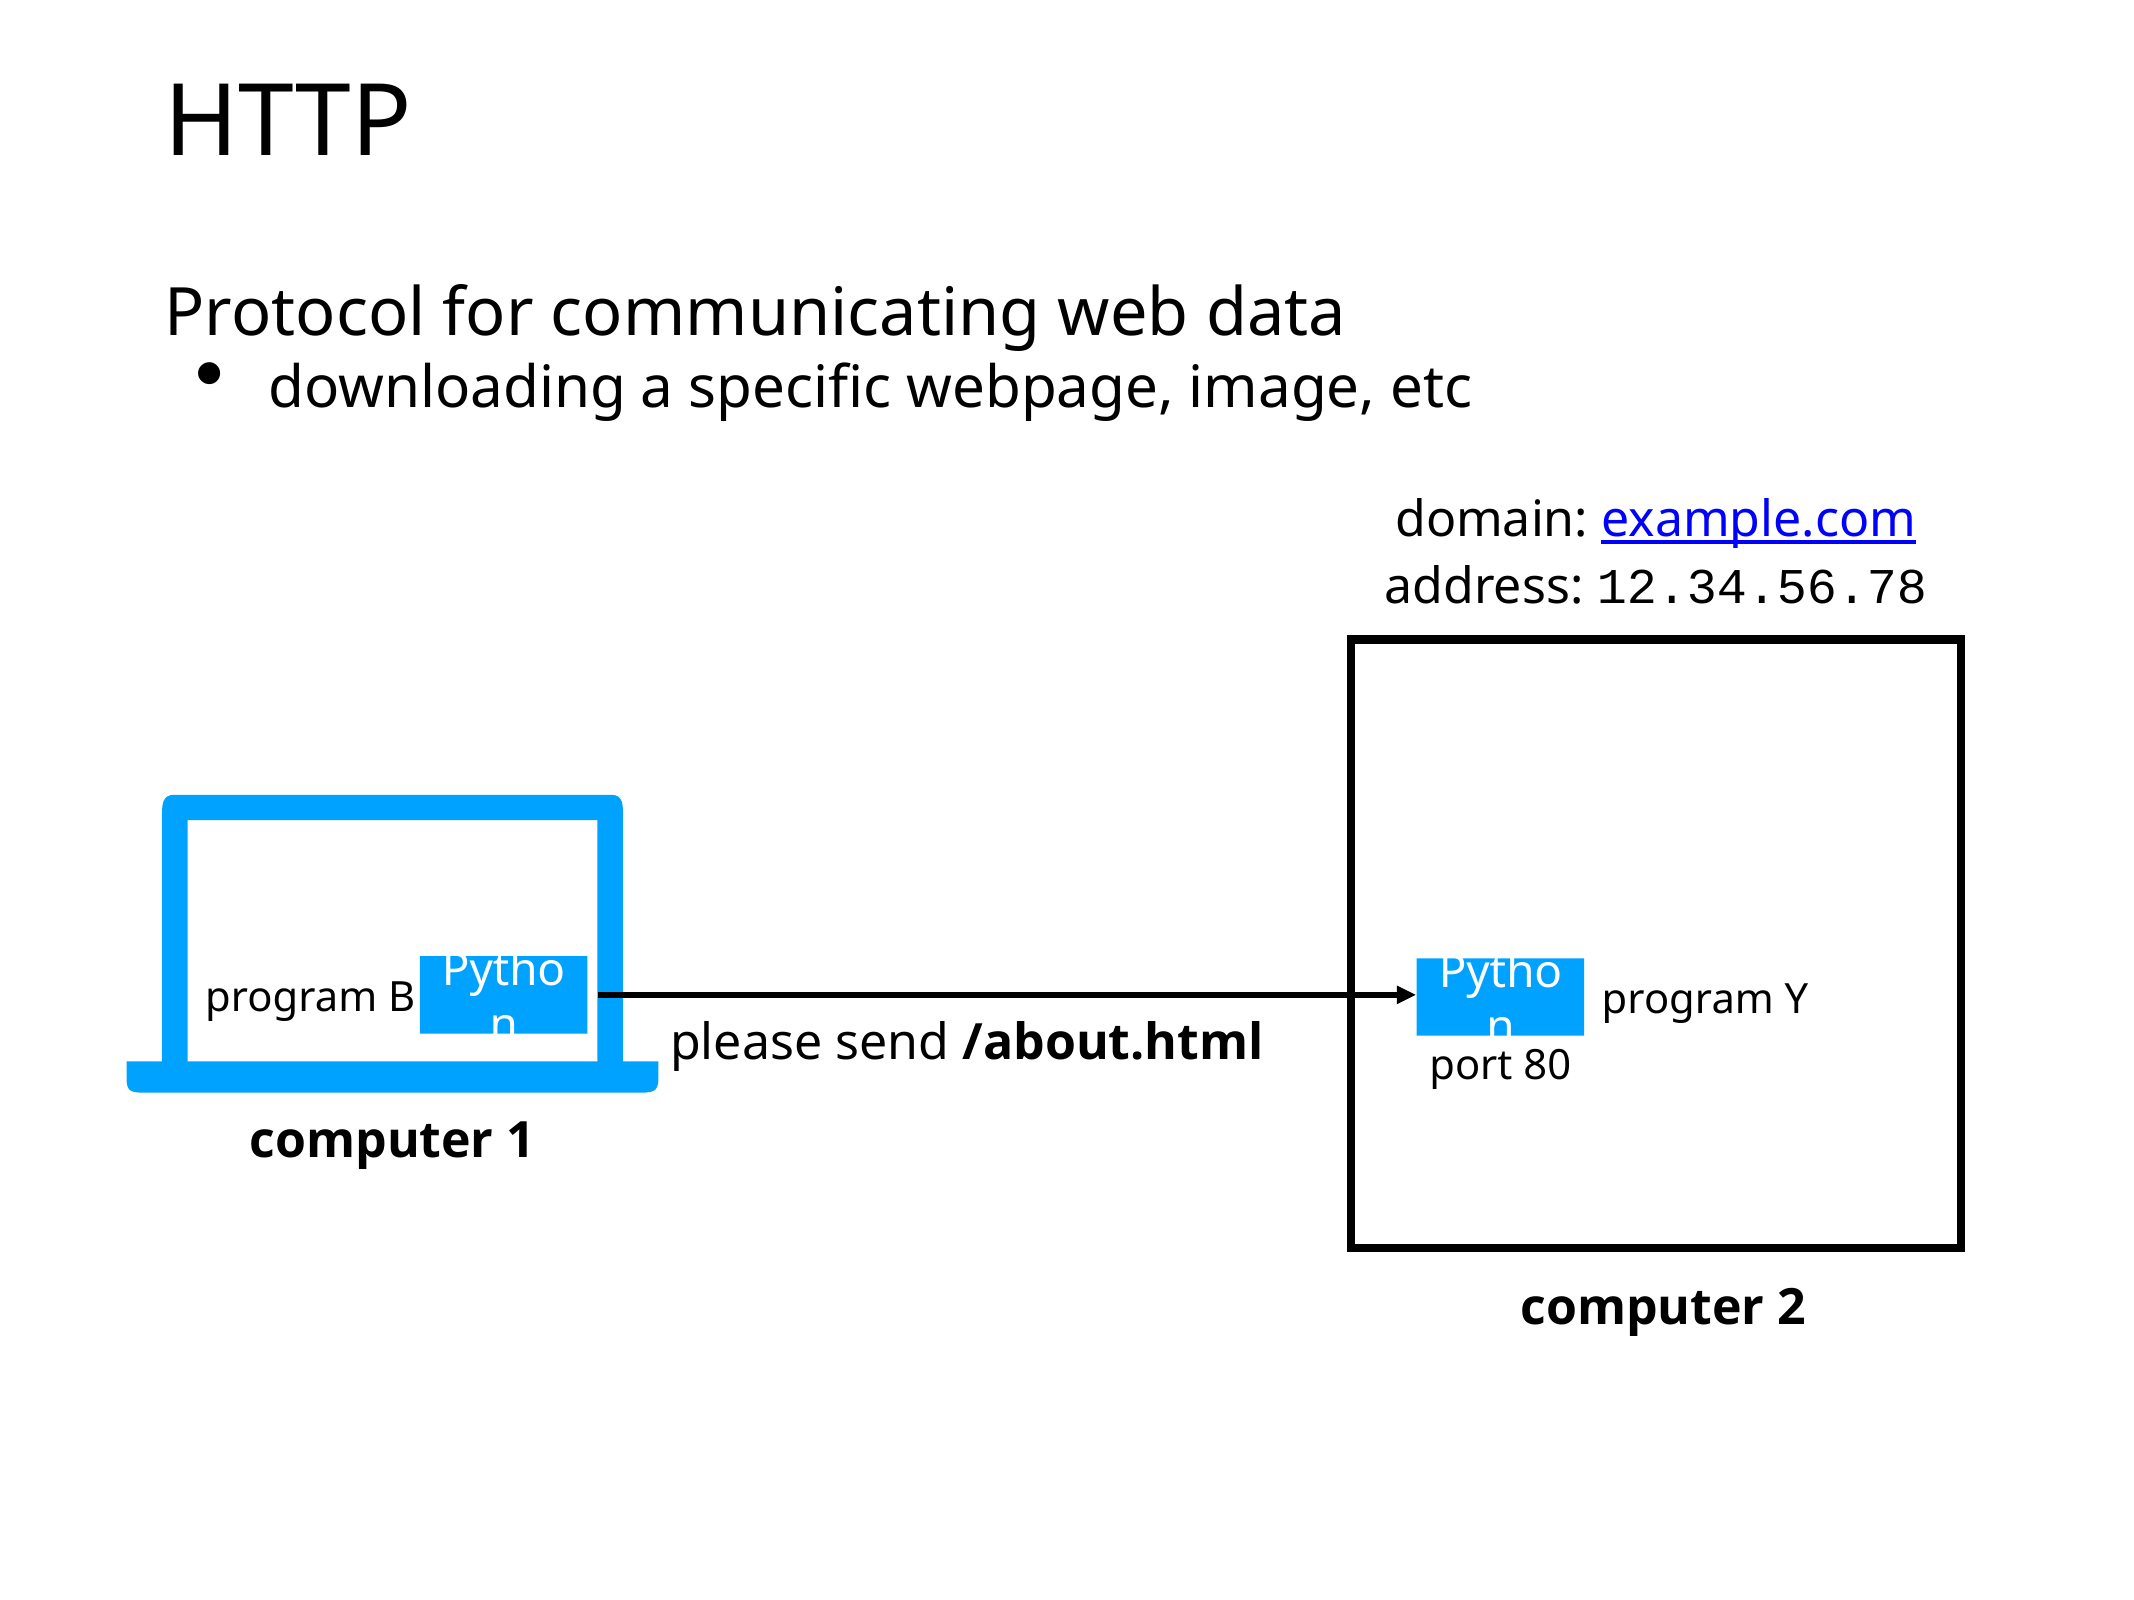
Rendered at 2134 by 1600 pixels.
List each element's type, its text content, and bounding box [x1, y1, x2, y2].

text_box [126, 794, 659, 1093]
text_box Python [419, 956, 588, 1034]
text_box program B [196, 961, 424, 1029]
text_box [1350, 639, 1961, 1248]
list Protocol for communicating web data downloading a specific webpage, image, etc [155, 259, 1978, 451]
text_box computer 1 [241, 1099, 544, 1176]
text_box computer 2 [1512, 1265, 1815, 1343]
text_box port 80 [1421, 1029, 1580, 1096]
text_box program Y [1593, 963, 1817, 1031]
text_box domain: example.com [1386, 478, 1925, 564]
text_box Python [1416, 958, 1585, 1036]
title HTTP [155, 41, 1978, 191]
text_box [597, 988, 1416, 1002]
text_box address: 12.34.56.78 [1376, 545, 1936, 622]
text_box please send /about.html [661, 1001, 1272, 1078]
